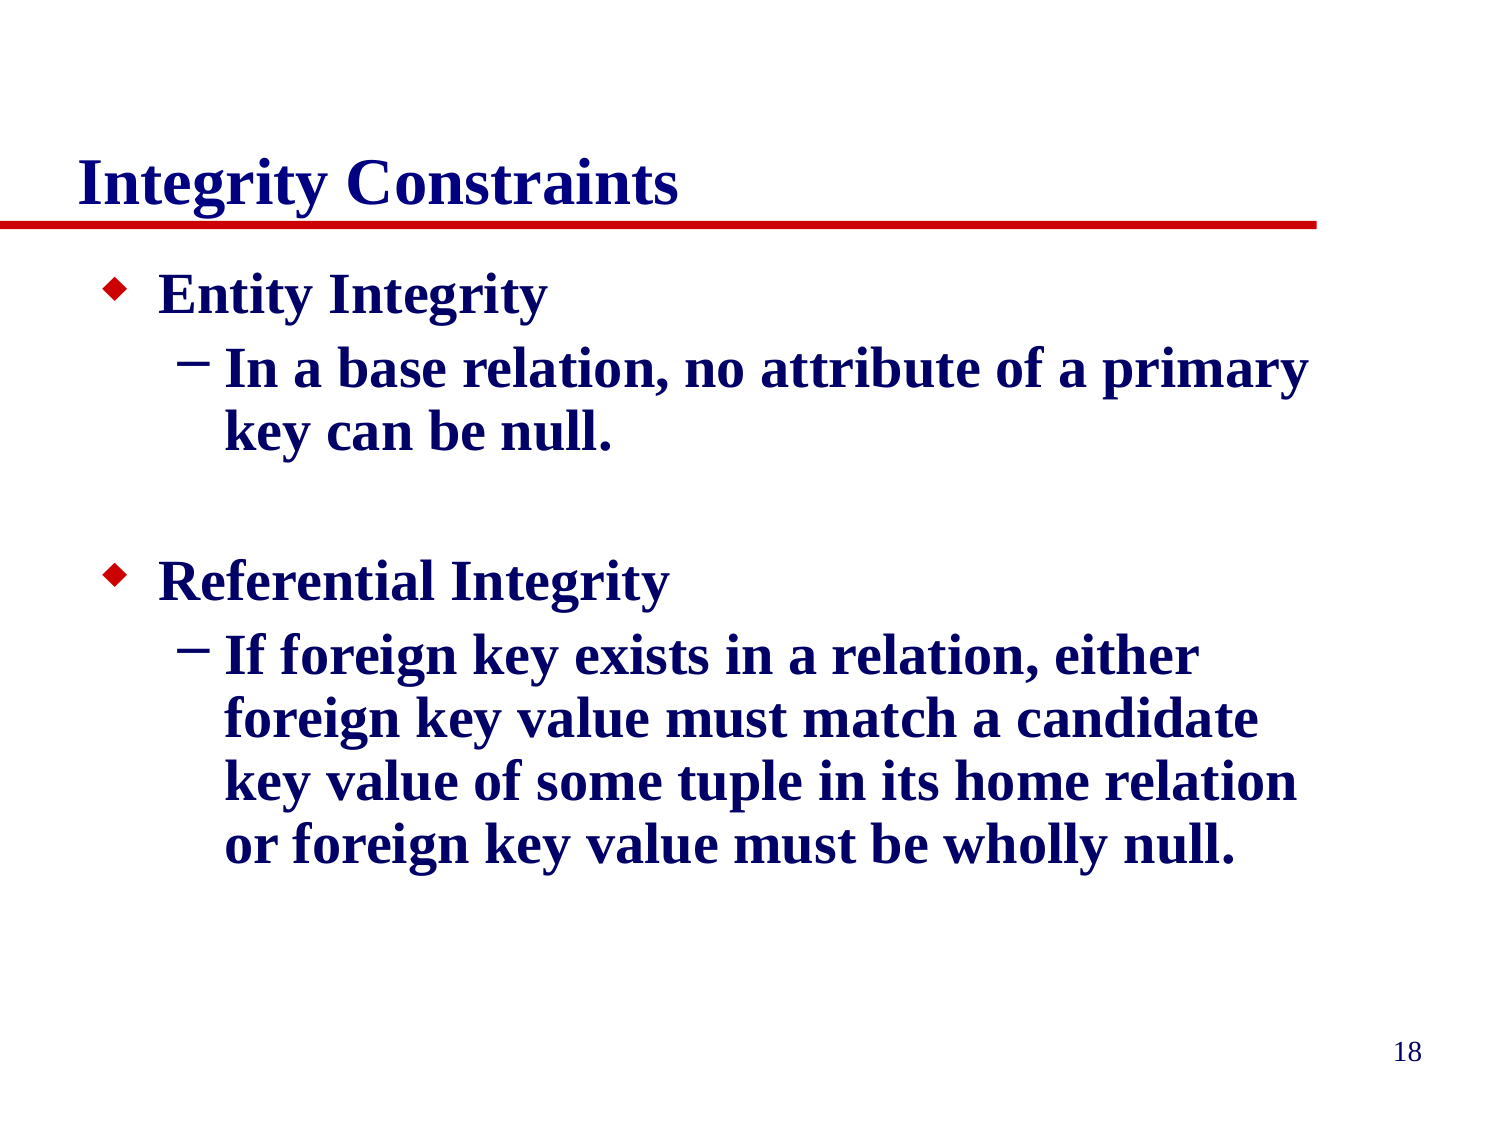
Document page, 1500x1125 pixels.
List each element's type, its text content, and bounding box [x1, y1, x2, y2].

list Entity Integrity In a base relation, no attribute of a primary key can be null. Referential Integrity If foreign key exists in a relation, either foreign key value must match a candidate key value of some tuple in its home relation or foreign key value must be wholly null. [87, 255, 1356, 931]
slide_number 18 [1124, 1012, 1438, 1088]
title Integrity Constraints [62, 43, 1338, 226]
